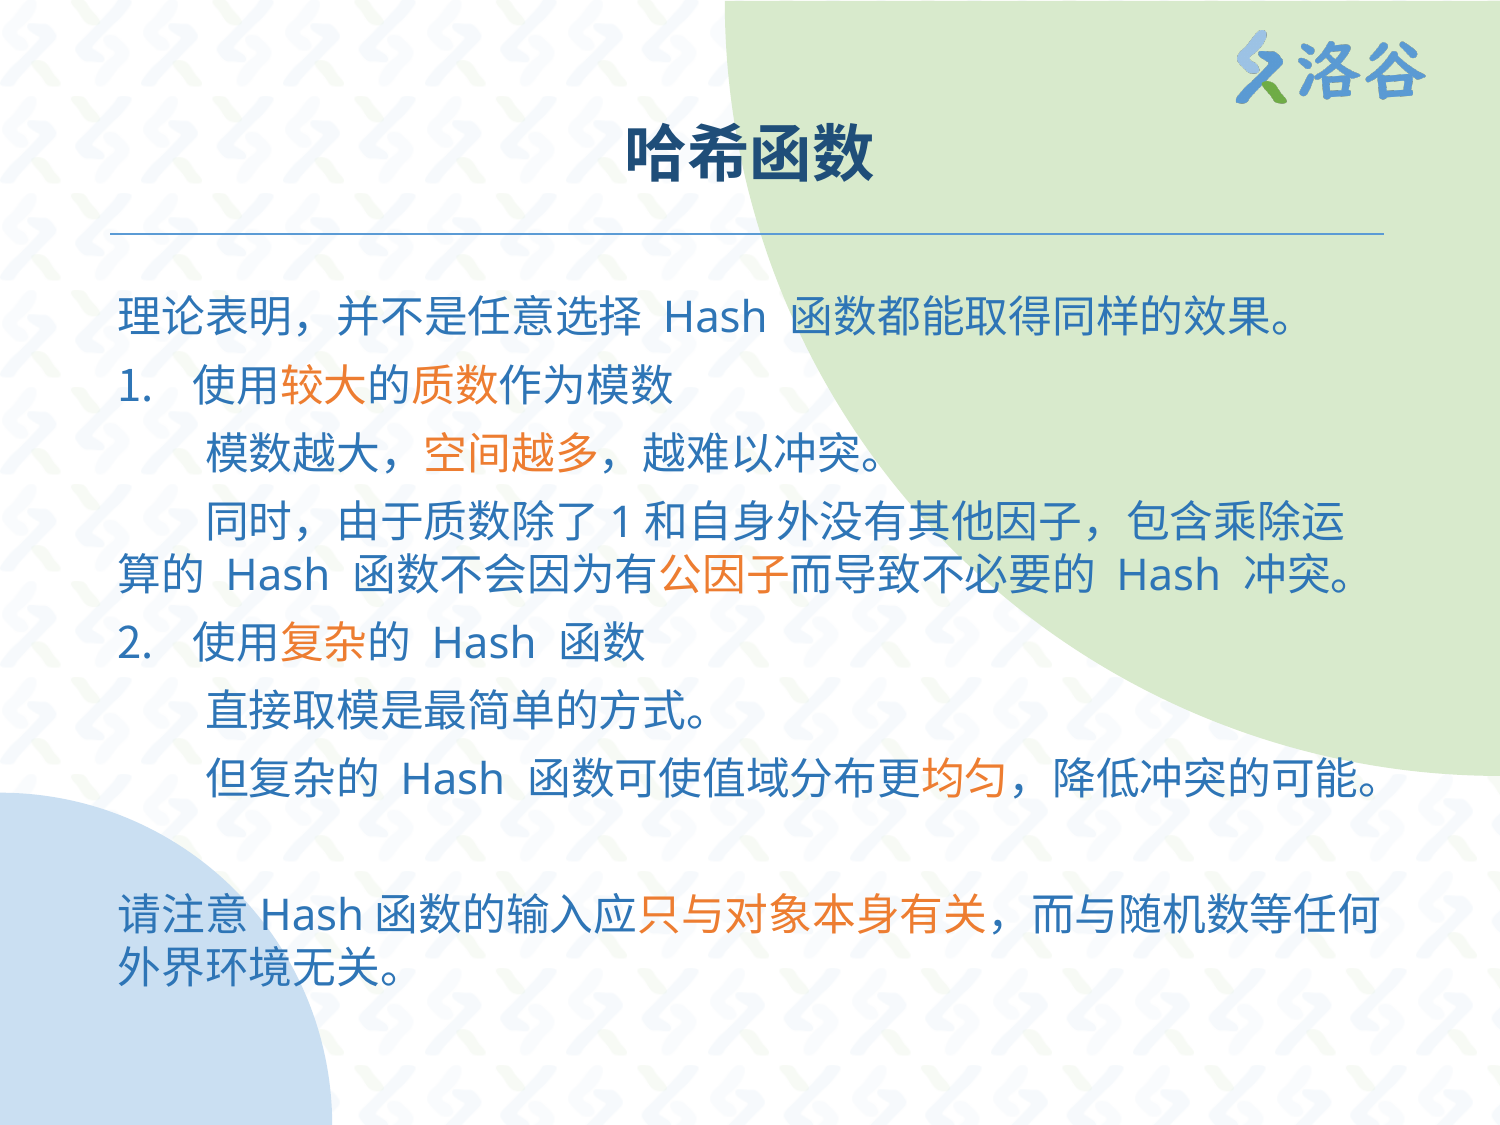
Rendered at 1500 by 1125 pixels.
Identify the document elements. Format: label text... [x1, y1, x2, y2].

list 理论表明，并不是任意选择 Hash 函数都能取得同样的效果。 使用较大的质数作为模数 模数越大，空间越多，越难以冲突。 同时，由于质数除了1和自身外没有其他因子，包含乘除运算的 Hash 函数不会因为有公因子而导致不必要的 Hash 冲突。 使用复杂的 Hash 函数 直接取模是最简单的方式。 但复杂的 Hash 函数可使值域分布更均匀，降低冲突的可能。 请注意Hash函数的输入应只与对象本身有关，而与随机数等任何外界环境无关。 [102, 281, 1397, 1016]
title 哈希函数 [102, 77, 1397, 198]
picture [1235, 26, 1427, 108]
